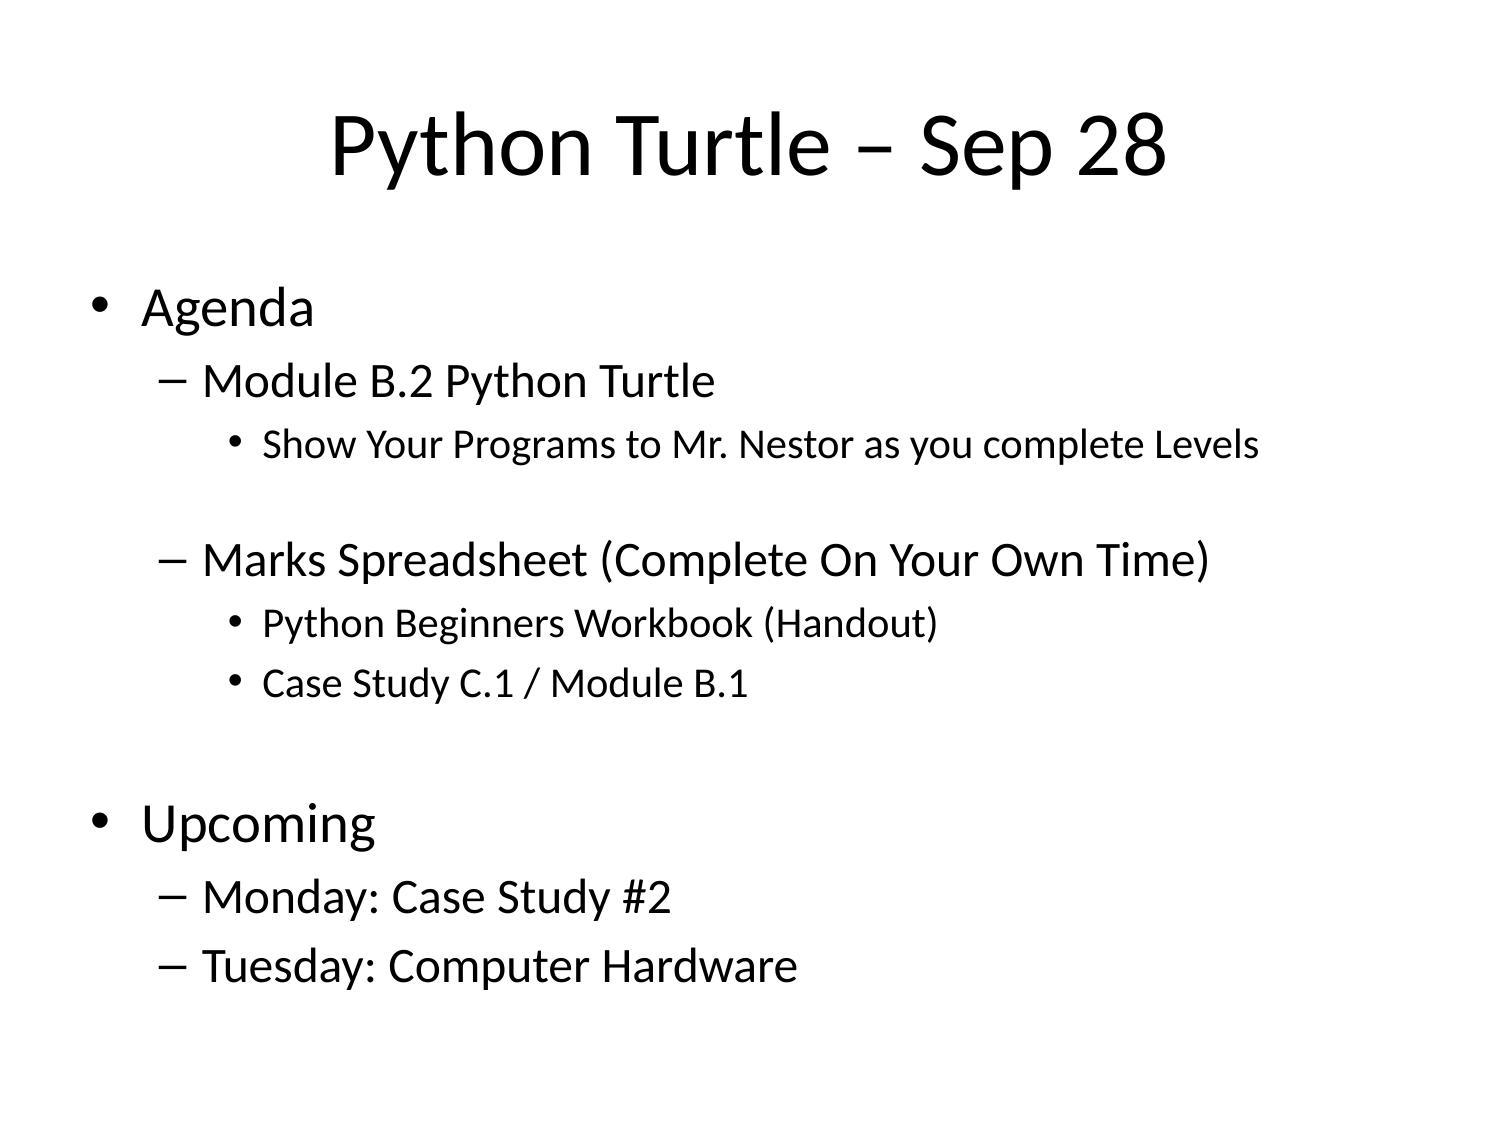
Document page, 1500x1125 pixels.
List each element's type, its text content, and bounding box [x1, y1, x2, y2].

list Agenda Module B.2 Python Turtle Show Your Programs to Mr. Nestor as you complete Levels Marks Spreadsheet (Complete On Your Own Time) Python Beginners Workbook (Handout) Case Study C.1 / Module B.1 Upcoming Monday: Case Study #2 Tuesday: Computer Hardware [75, 262, 1425, 1005]
title Python Turtle – Sep 28 [75, 45, 1425, 233]
